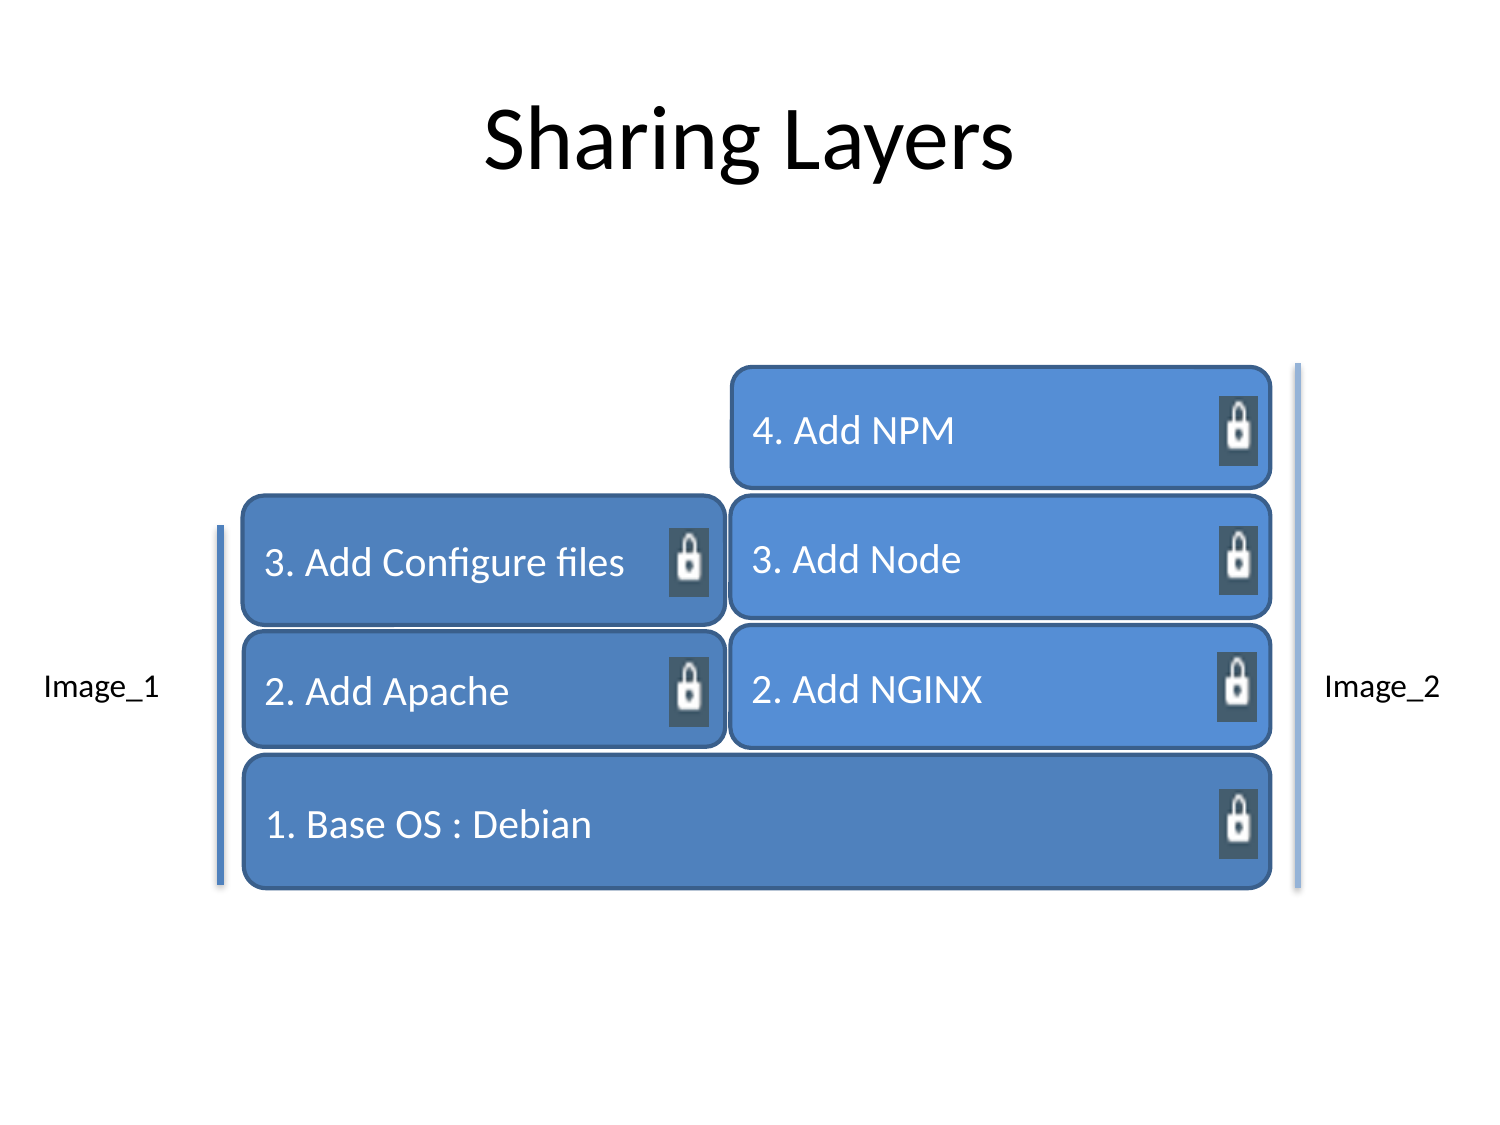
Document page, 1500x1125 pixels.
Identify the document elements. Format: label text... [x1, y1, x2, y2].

text_box 4. Add NPM [729, 364, 1273, 491]
title Sharing Layers [75, 45, 1425, 233]
text_box 2. Add NGINX [728, 622, 1273, 750]
text_box 2. Add Apache [241, 629, 728, 749]
picture [1217, 652, 1257, 722]
text_box 1. Base OS : Debian [241, 752, 1273, 891]
picture [1218, 789, 1259, 859]
picture [668, 527, 709, 598]
picture [1218, 526, 1259, 596]
text_box 3. Add Node [728, 493, 1273, 621]
picture [1218, 396, 1259, 466]
text_box Image_2 [1309, 656, 1482, 712]
picture [668, 657, 709, 727]
text_box 3. Add Configure files [240, 493, 728, 628]
text_box Image_1 [28, 656, 201, 712]
